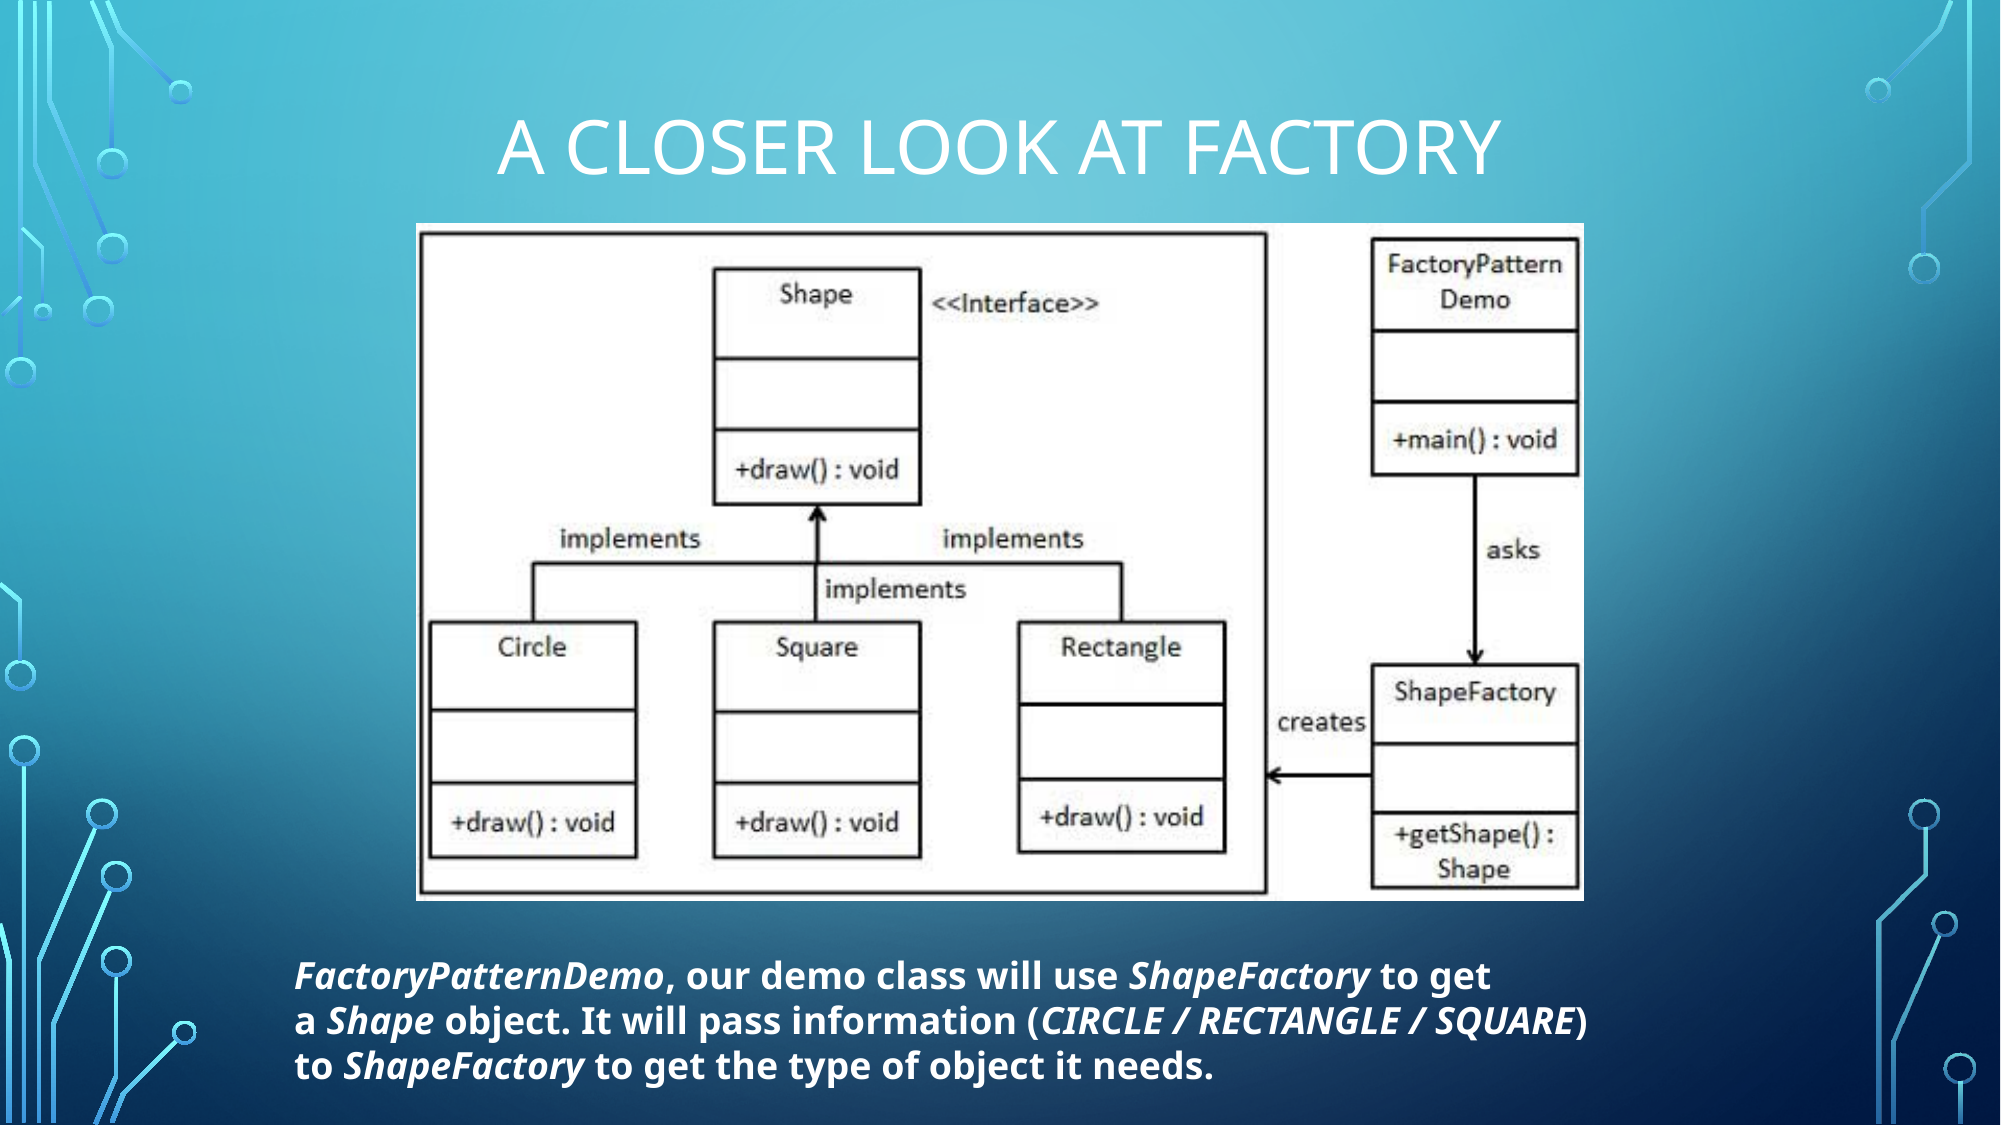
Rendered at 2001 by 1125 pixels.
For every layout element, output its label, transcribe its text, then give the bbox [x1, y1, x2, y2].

title A closer look at factory [187, 29, 1813, 272]
text_box FactoryPatternDemo, our demo class will use ShapeFactory to get a Shape object. It will pass information (CIRCLE / RECTANGLE / SQUARE) to ShapeFactory to get the type of object it needs. [279, 944, 1721, 1094]
picture [416, 223, 1584, 902]
